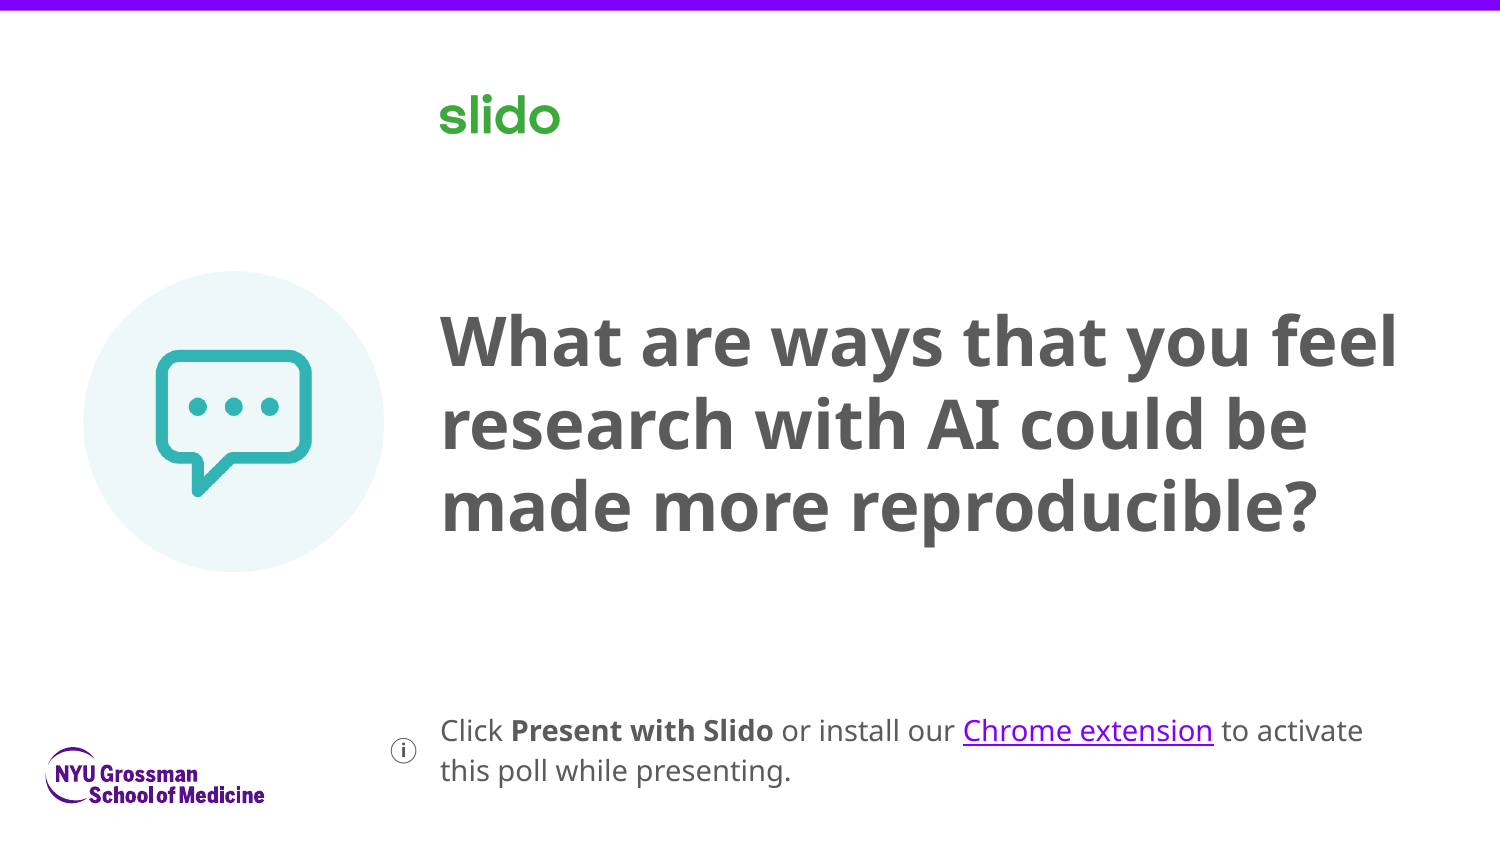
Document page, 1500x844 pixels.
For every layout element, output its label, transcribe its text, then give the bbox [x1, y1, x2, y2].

picture [83, 271, 384, 573]
text_box Click Present with Slido or install our Chrome extension to activate this poll while presenting. [425, 718, 1417, 782]
text_box What are ways that you feel research with AI could be made more reproducible? [425, 316, 1417, 528]
text_box ⓘ [375, 718, 425, 782]
picture [428, 83, 573, 147]
